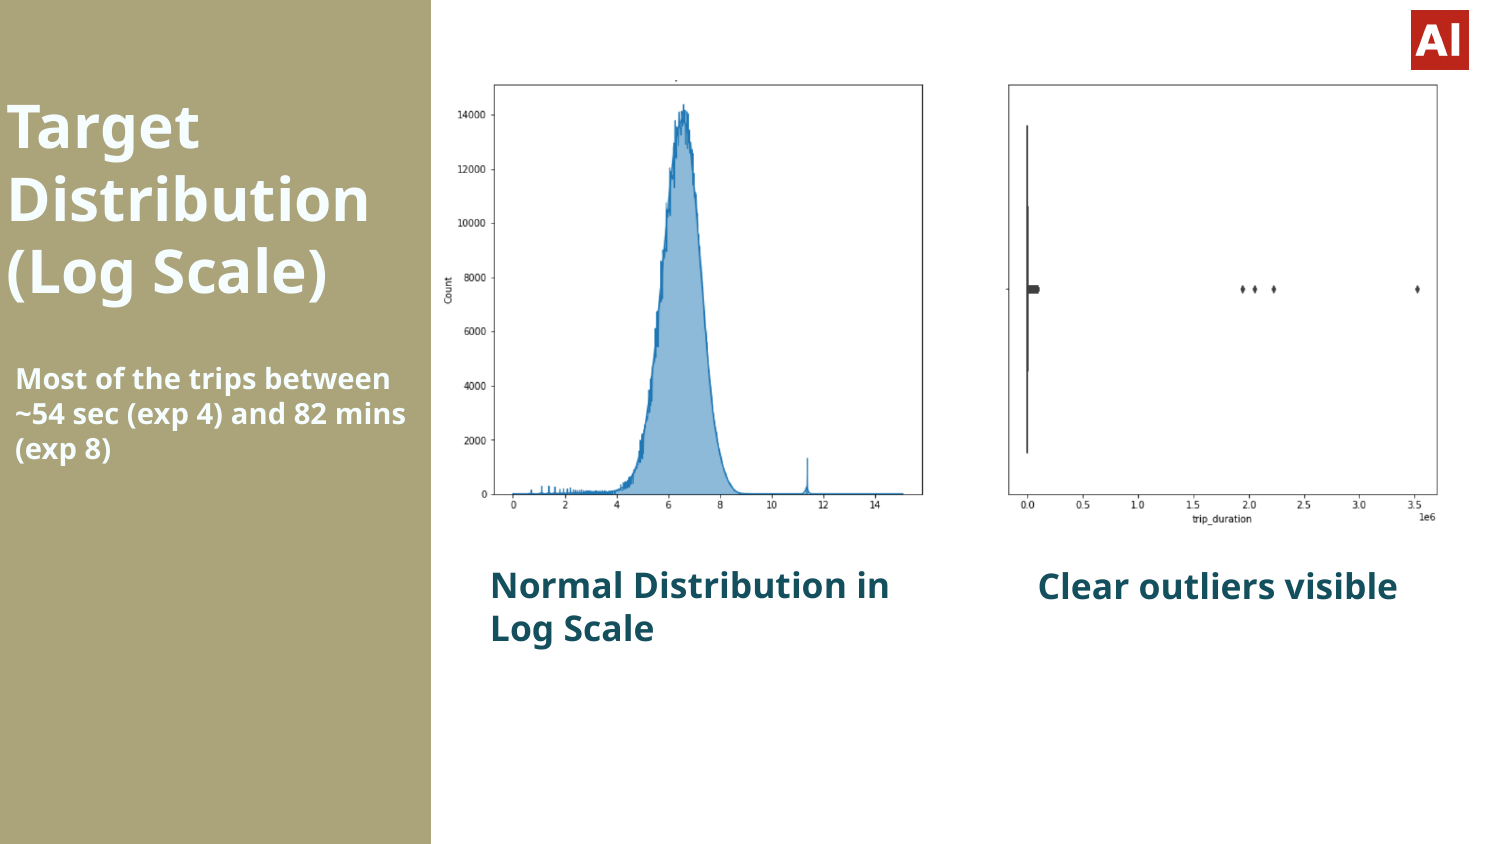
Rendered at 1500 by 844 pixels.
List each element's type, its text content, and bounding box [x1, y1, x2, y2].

picture [438, 80, 1443, 530]
picture [1411, 10, 1469, 70]
text_box Normal Distribution in Log Scale [474, 555, 939, 656]
picture [0, 0, 432, 844]
text_box Clear outliers visible [982, 556, 1414, 614]
